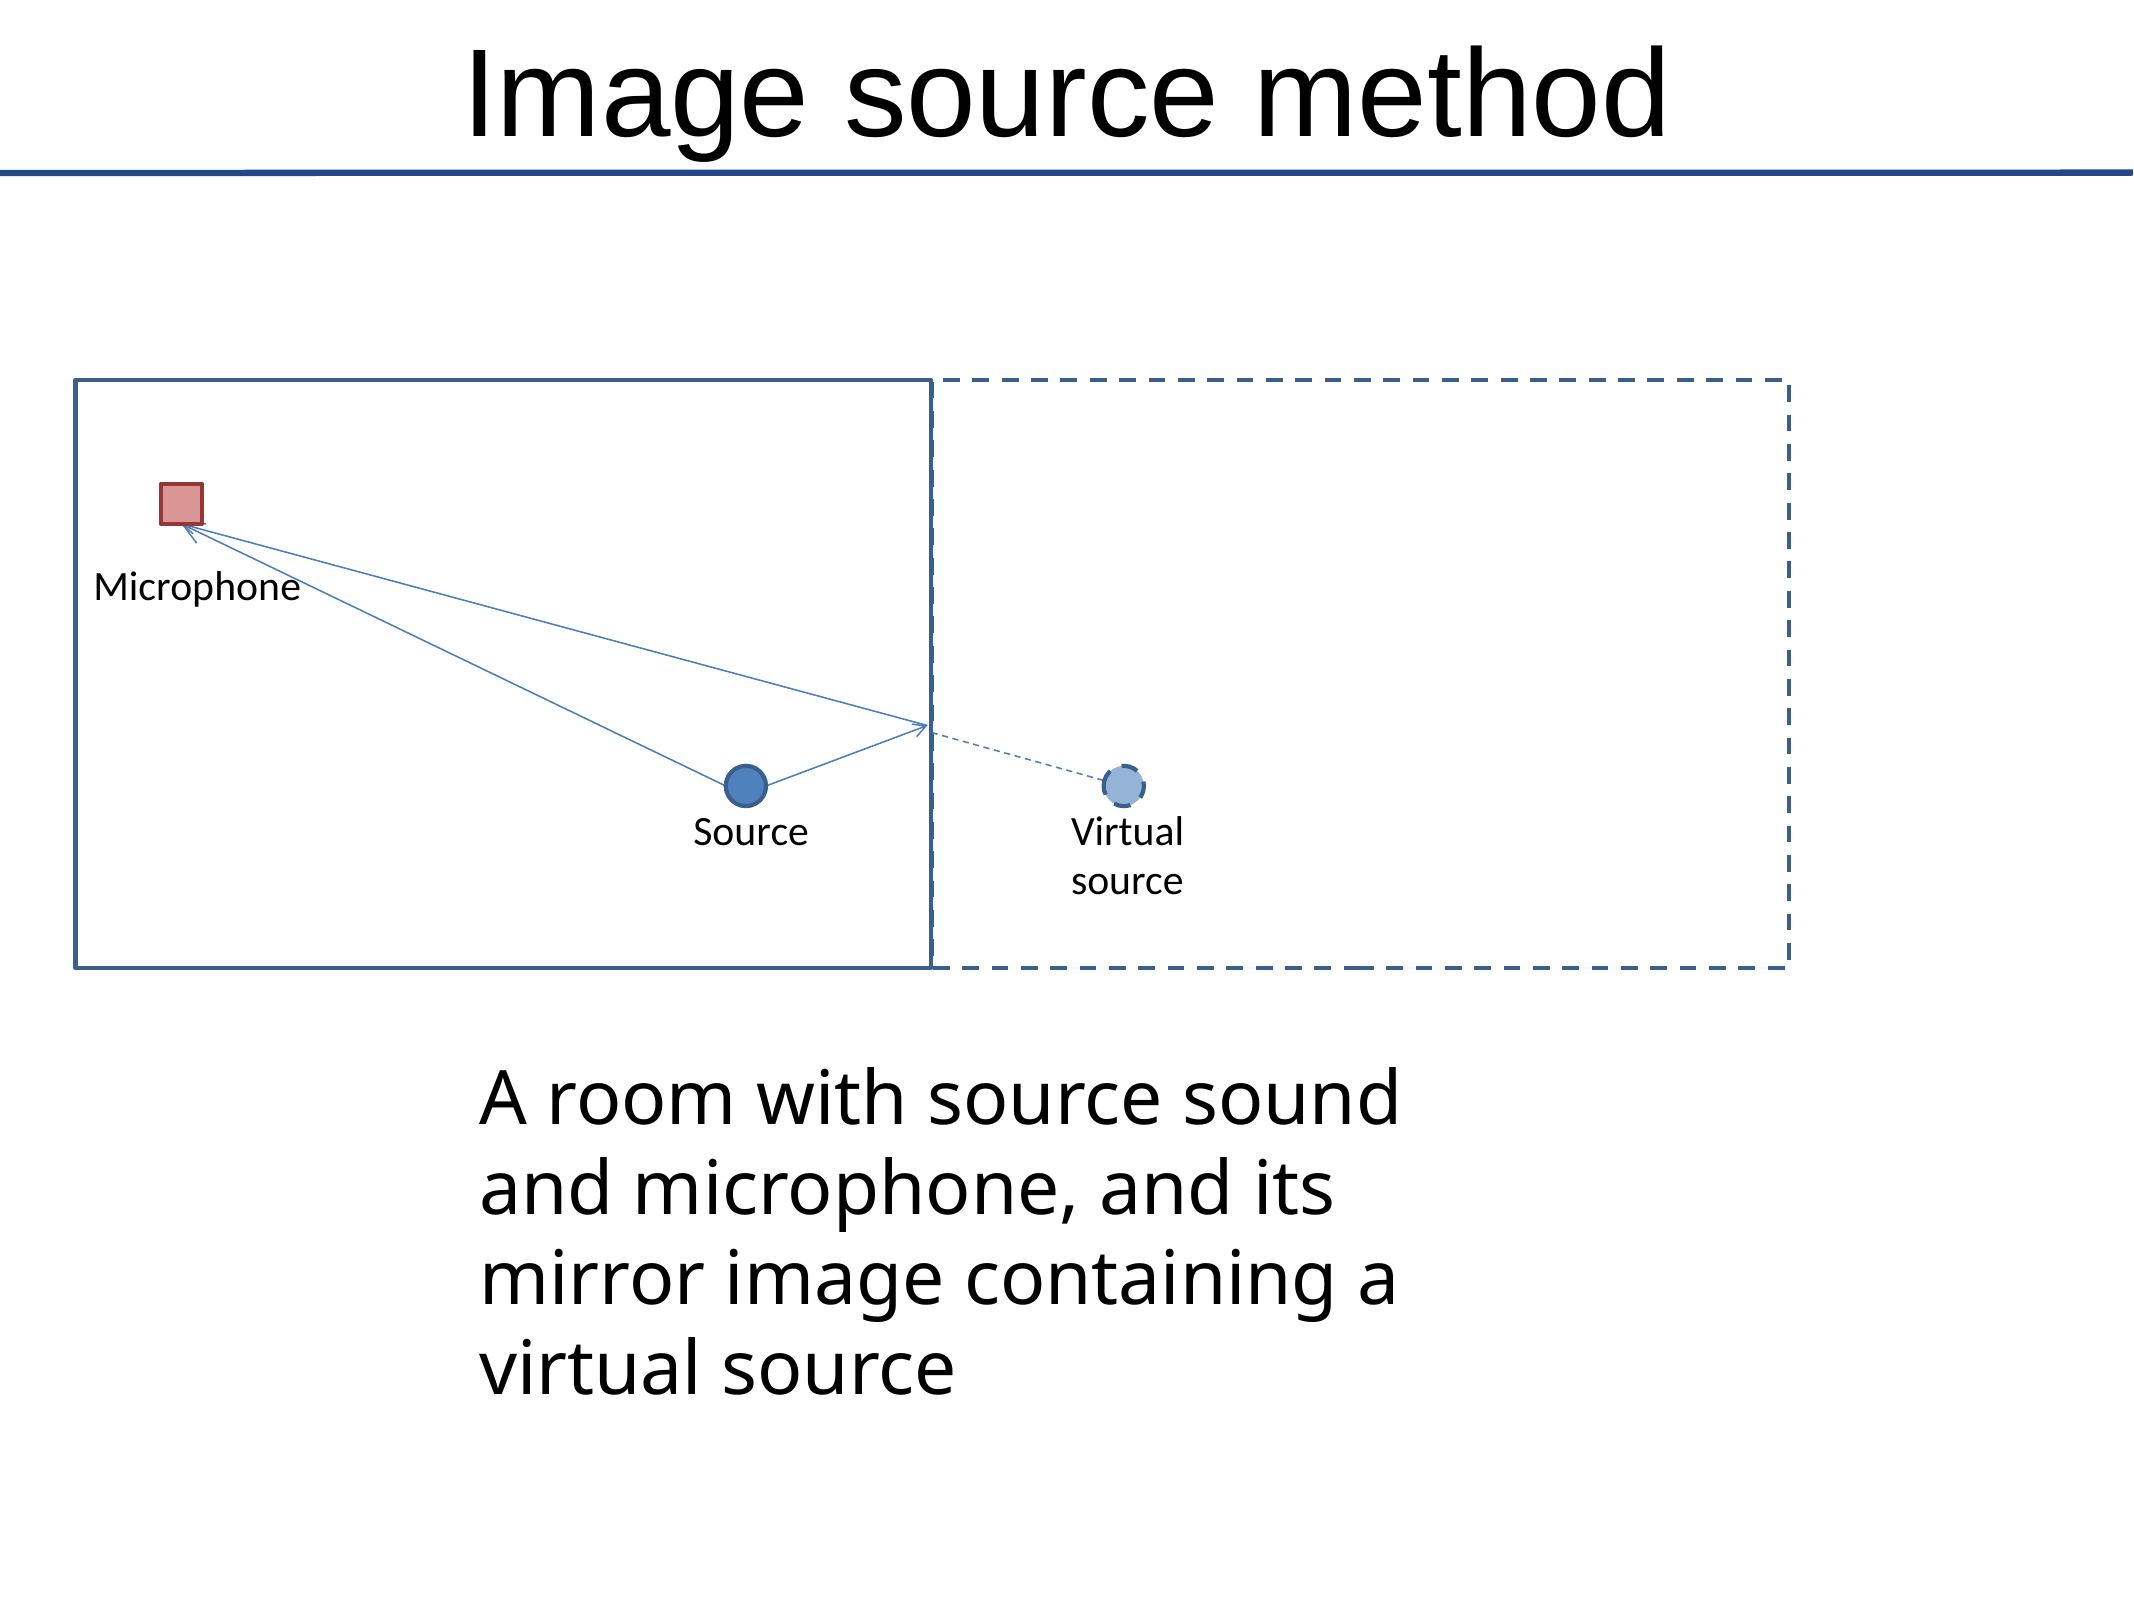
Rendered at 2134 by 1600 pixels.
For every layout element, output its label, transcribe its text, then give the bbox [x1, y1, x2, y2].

text_box [930, 378, 1791, 970]
text_box Virtual source [1049, 792, 1238, 914]
text_box Source [671, 794, 861, 865]
title Image source method [106, 0, 2027, 174]
text_box Microphone [72, 548, 195, 620]
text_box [765, 734, 927, 787]
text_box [931, 732, 1114, 784]
text_box [73, 378, 933, 548]
text_box [73, 620, 933, 970]
text_box A room with source sound and microphone, and its mirror image containing a virtual source [464, 1042, 1531, 1417]
text_box [725, 763, 767, 809]
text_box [201, 734, 726, 787]
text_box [201, 523, 928, 726]
text_box [159, 482, 204, 526]
text_box [1102, 763, 1147, 809]
